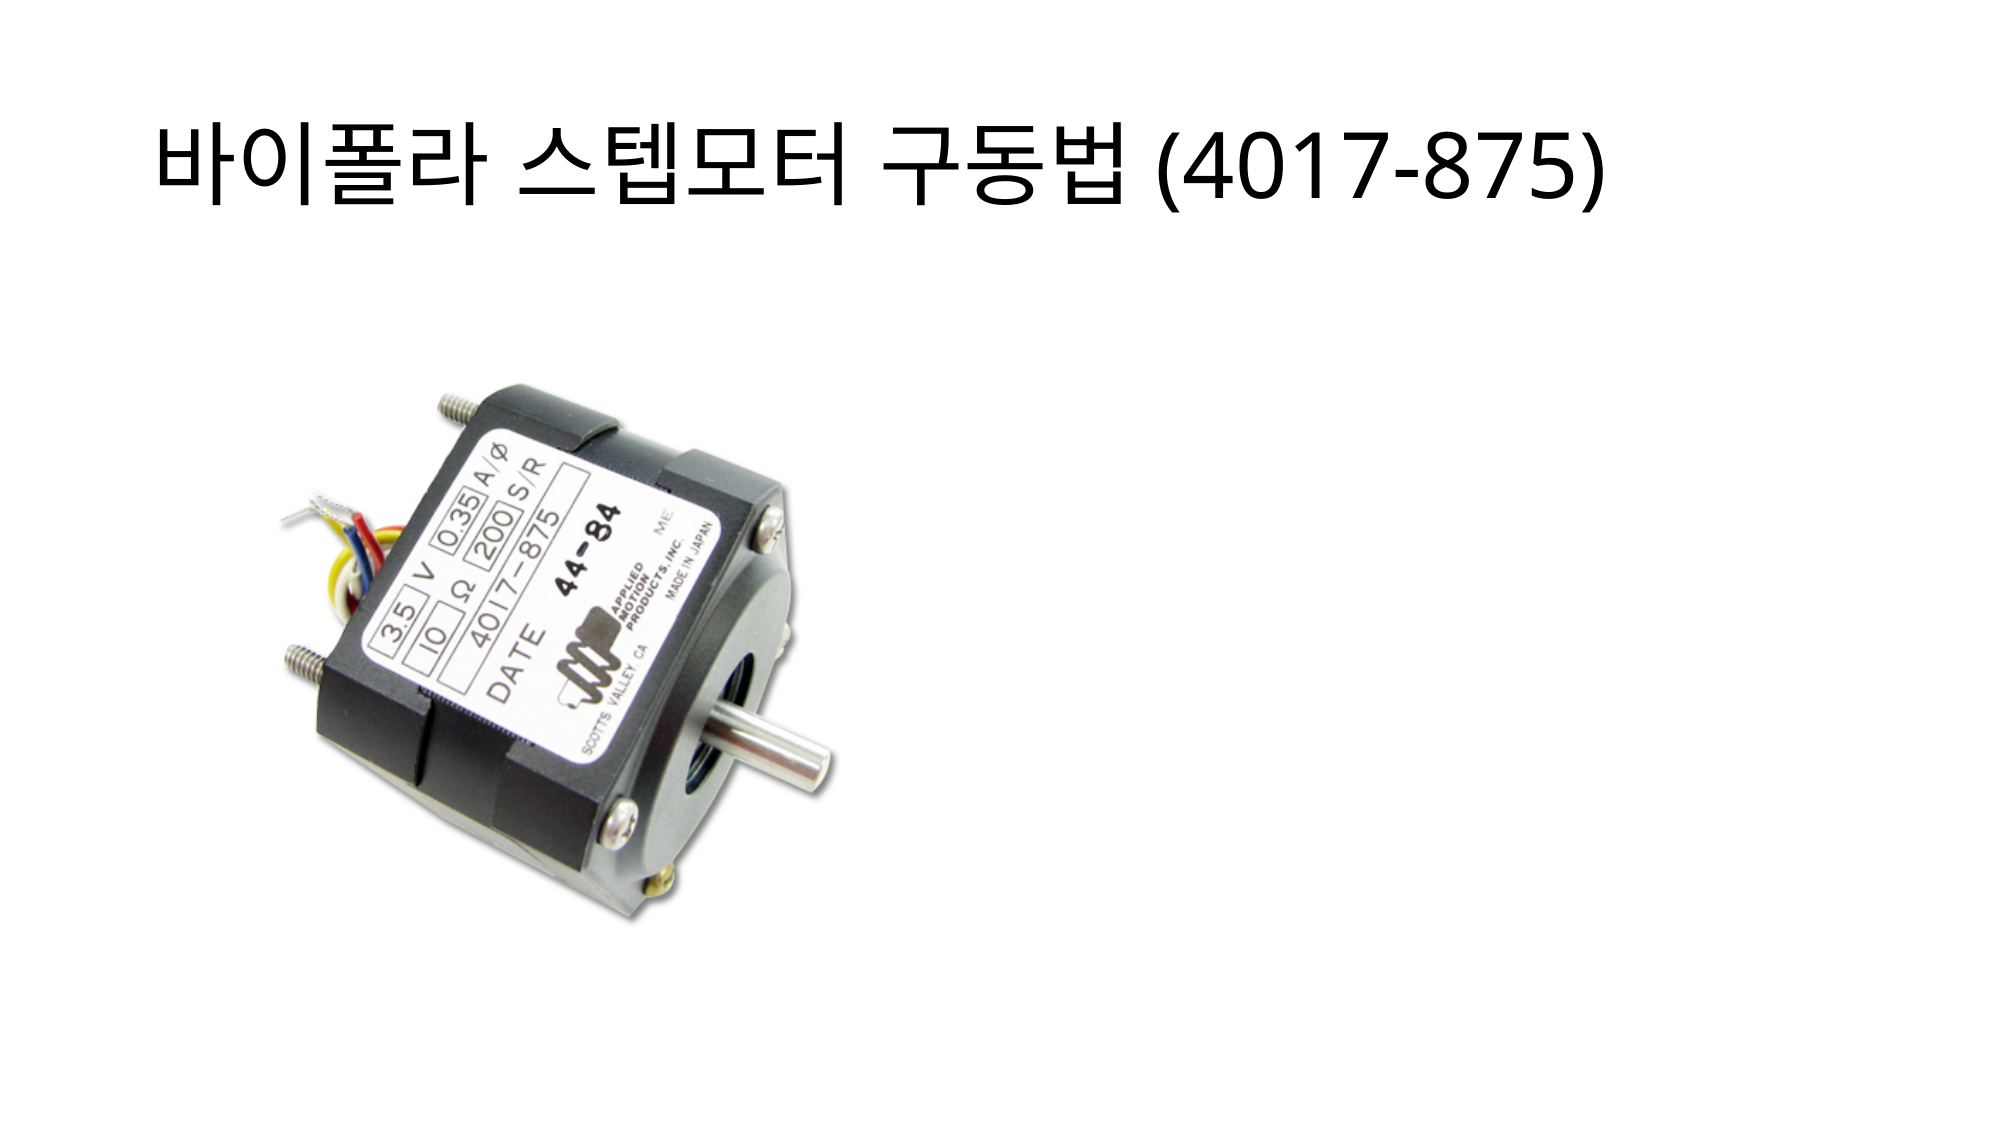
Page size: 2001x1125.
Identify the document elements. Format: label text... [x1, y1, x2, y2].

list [137, 337, 988, 976]
title 바이폴라 스텝모터 구동법(4017-875) [137, 59, 1863, 278]
